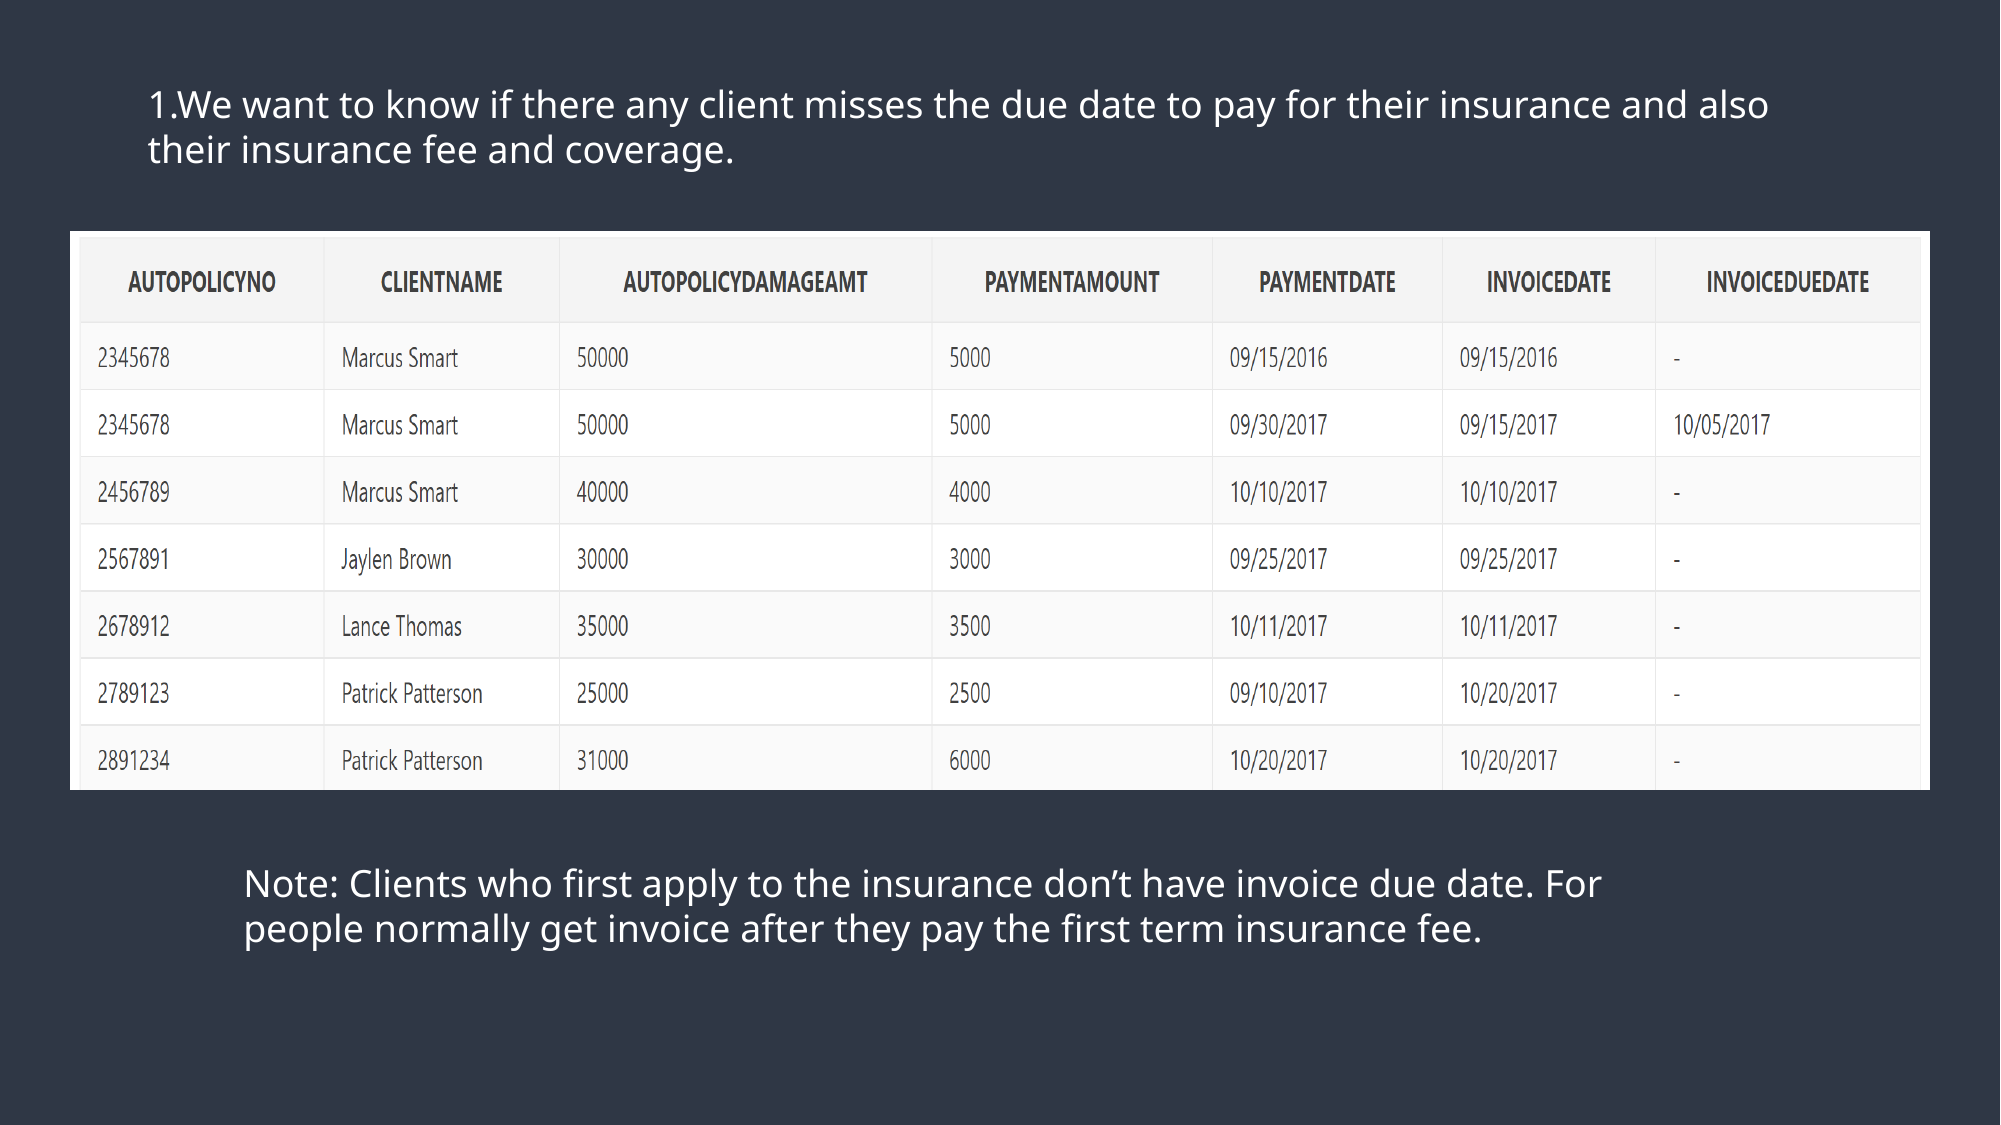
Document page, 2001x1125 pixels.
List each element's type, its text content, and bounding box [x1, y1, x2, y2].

text_box 1.We want to know if there any client misses the due date to pay for their insurance and also their insurance fee and coverage. [132, 73, 1868, 179]
picture [70, 231, 1930, 790]
text_box Note: Clients who first apply to the insurance don’t have invoice due date. For people normally get invoice after they pay the first term insurance fee. [228, 852, 1724, 958]
